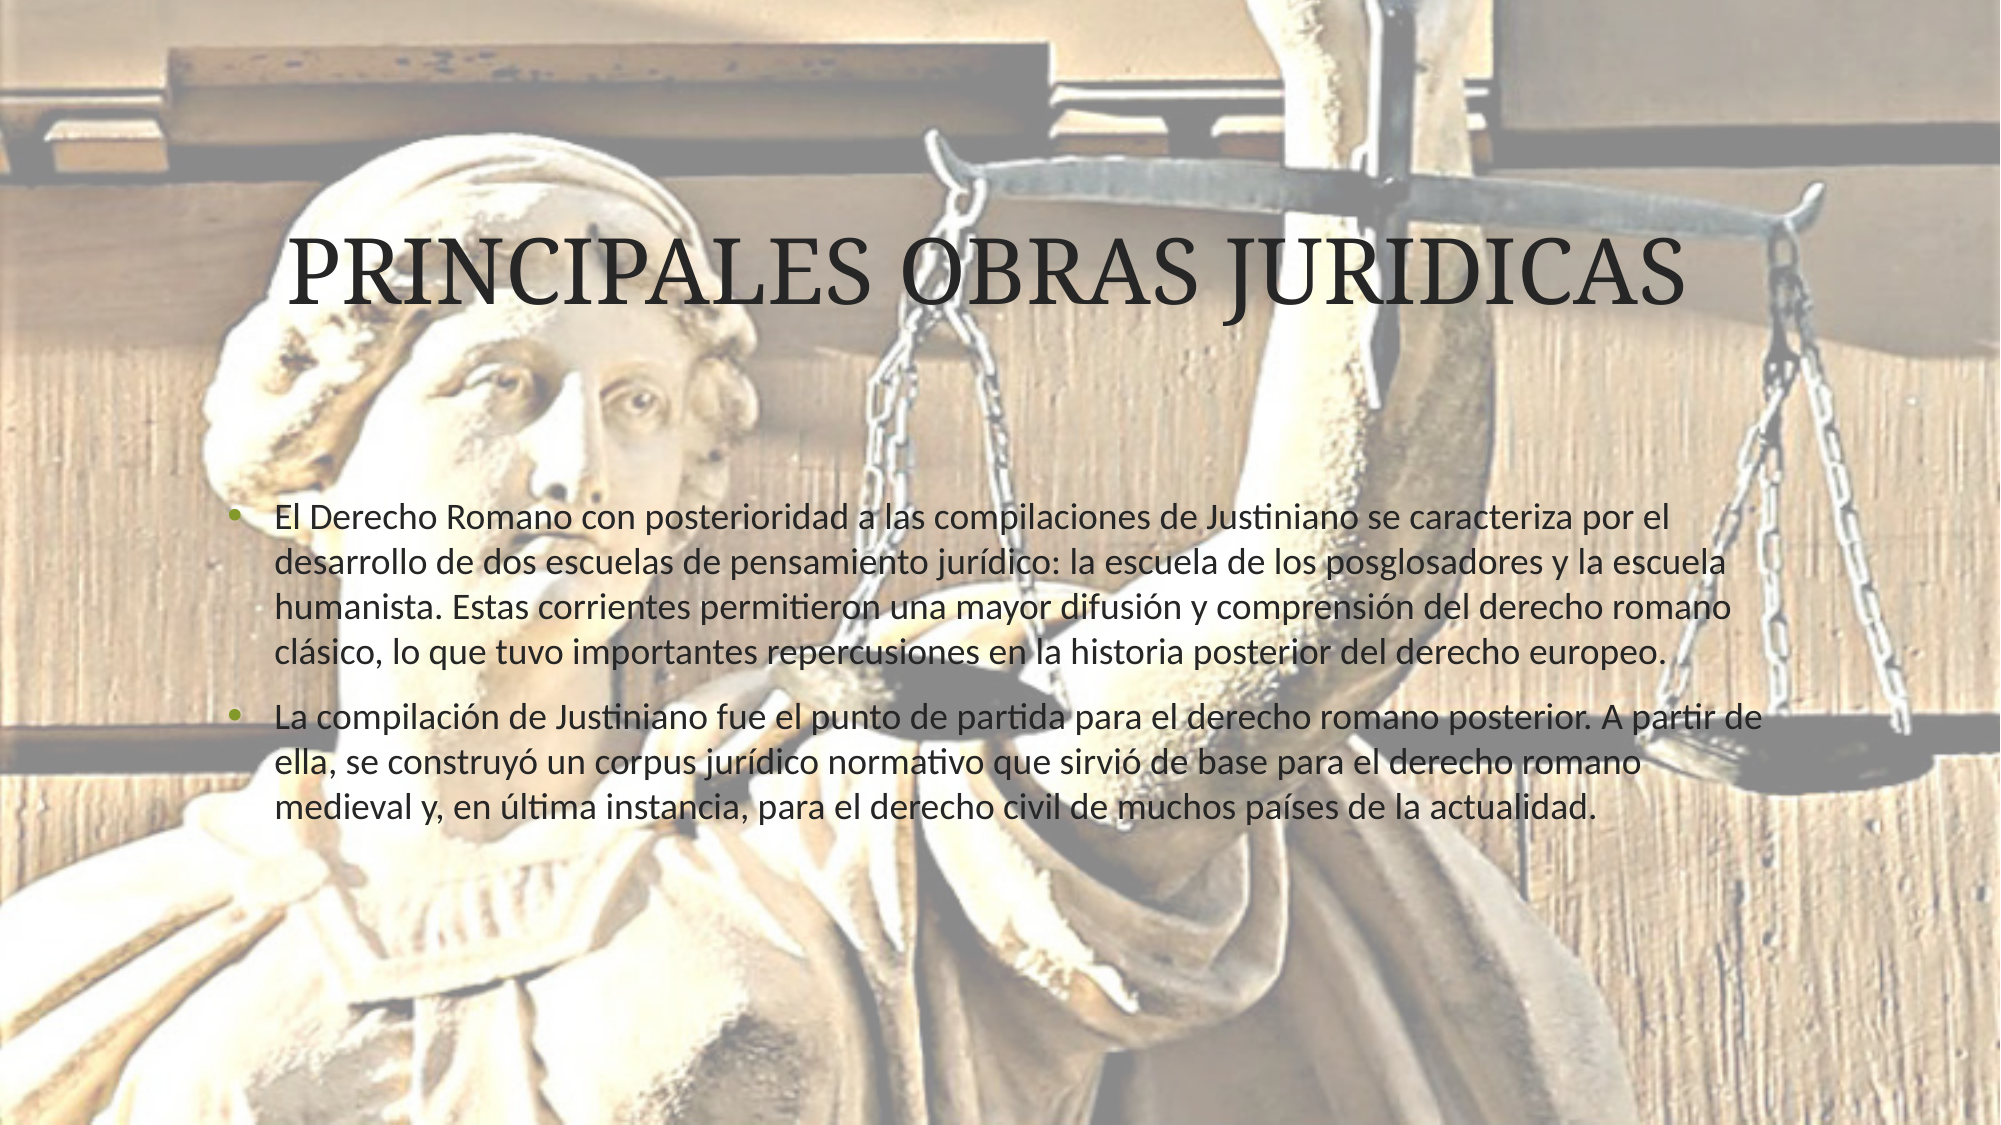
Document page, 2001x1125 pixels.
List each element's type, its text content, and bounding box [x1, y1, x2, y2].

title PRINCIPALES OBRAS JURIDICAS [212, 161, 1788, 375]
list El Derecho Romano con posterioridad a las compilaciones de Justiniano se caracteriza por el desarrollo de dos escuelas de pensamiento jurídico: la escuela de los posglosadores y la escuela humanista. Estas corrientes permitieron una mayor difusión y comprensión del derecho romano clásico, lo que tuvo importantes repercusiones en la historia posterior del derecho europeo. La compilación de Justiniano fue el punto de partida para el derecho romano posterior. A partir de ella, se construyó un corpus jurídico normativo que sirvió de base para el derecho romano medieval y, en última instancia, para el derecho civil de muchos países de la actualidad. [212, 419, 1788, 964]
